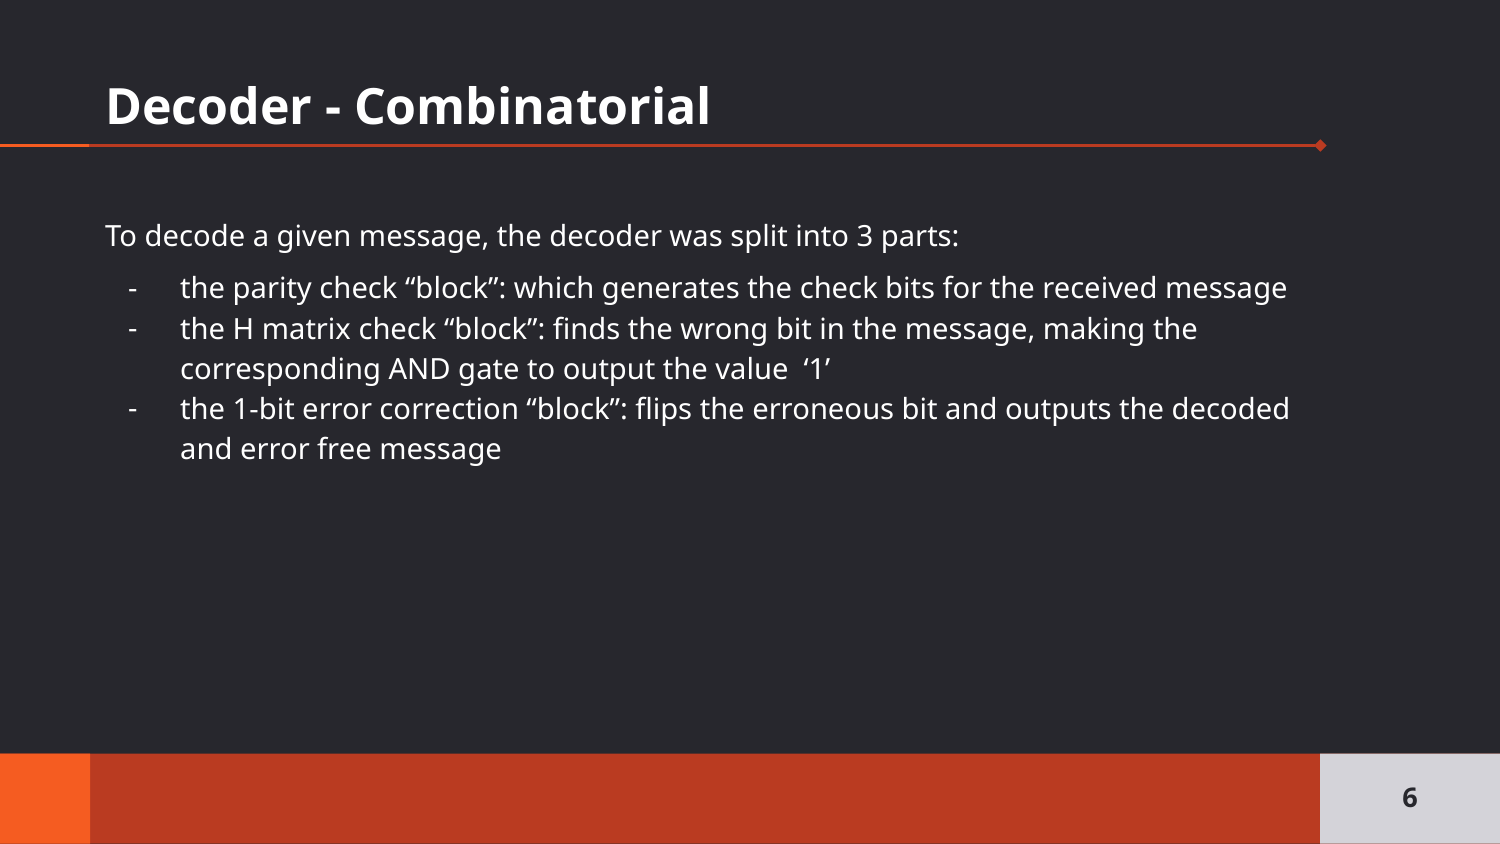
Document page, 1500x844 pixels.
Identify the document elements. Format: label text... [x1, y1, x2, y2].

title Decoder - Combinatorial [90, 59, 1320, 150]
slide_number ‹#› [1320, 753, 1500, 844]
list To decode a given message, the decoder was split into 3 parts: the parity check “block”: which generates the check bits for the received message the H matrix check “block”: finds the wrong bit in the message, making the corresponding AND gate to output the value ‘1’ the 1-bit error correction “block”: flips the erroneous bit and outputs the decoded and error free message [90, 196, 1320, 681]
